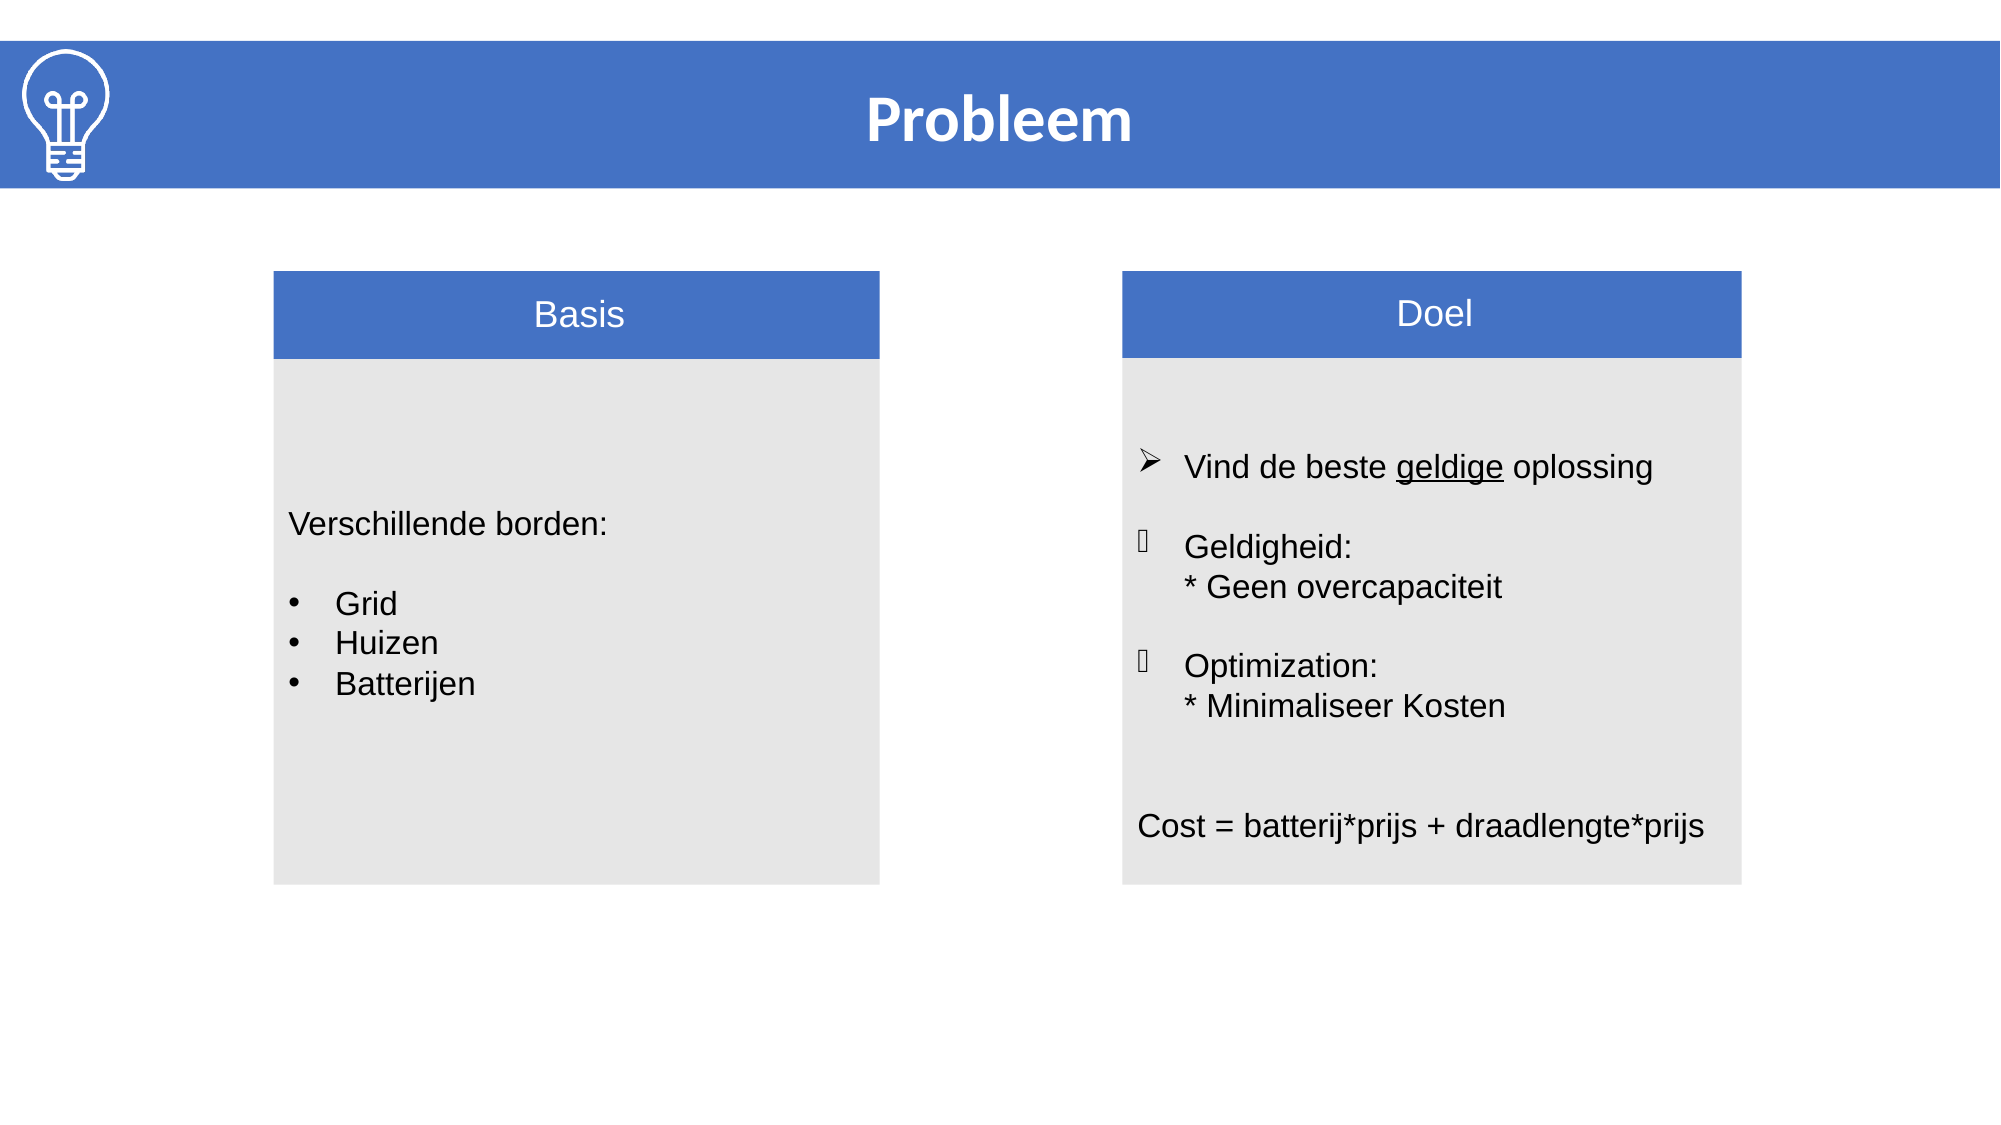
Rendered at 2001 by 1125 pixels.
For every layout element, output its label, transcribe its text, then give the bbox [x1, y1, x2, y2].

text_box Probleem [0, 40, 2000, 189]
picture [0, 49, 132, 181]
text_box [1122, 271, 1742, 885]
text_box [273, 271, 880, 885]
